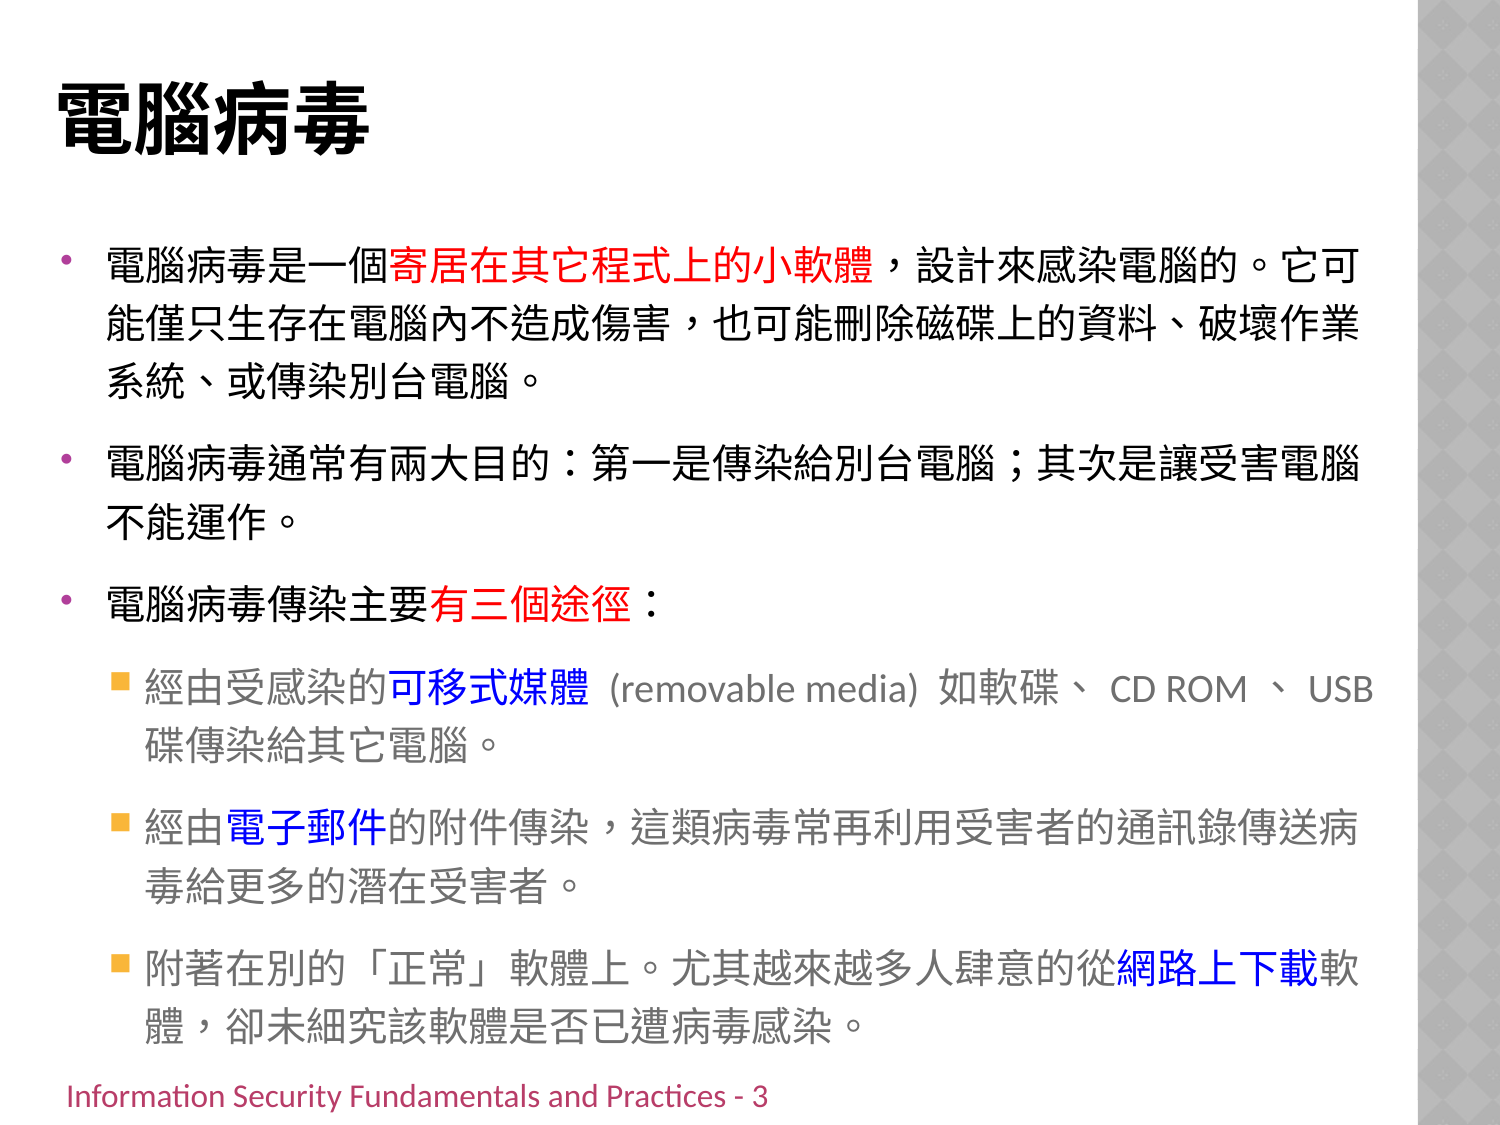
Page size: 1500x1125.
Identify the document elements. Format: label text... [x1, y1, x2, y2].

list 電腦病毒是一個寄居在其它程式上的小軟體，設計來感染電腦的。它可能僅只生存在電腦內不造成傷害，也可能刪除磁碟上的資料、破壞作業系統、或傳染別台電腦。 電腦病毒通常有兩大目的：第一是傳染給別台電腦；其次是讓受害電腦不能運作。 電腦病毒傳染主要有三個途徑： 經由受感染的可移式媒體 (removable media) 如軟碟、CD ROM、USB 碟傳染給其它電腦。 經由電子郵件的附件傳染，這類病毒常再利用受害者的通訊錄傳送病毒給更多的潛在受害者。 附著在別的「正常」軟體上。尤其越來越多人肆意的從網路上下載軟體，卻未細究該軟體是否已遭病毒感染。 [46, 222, 1395, 1059]
title 電腦病毒 [46, 52, 1395, 164]
